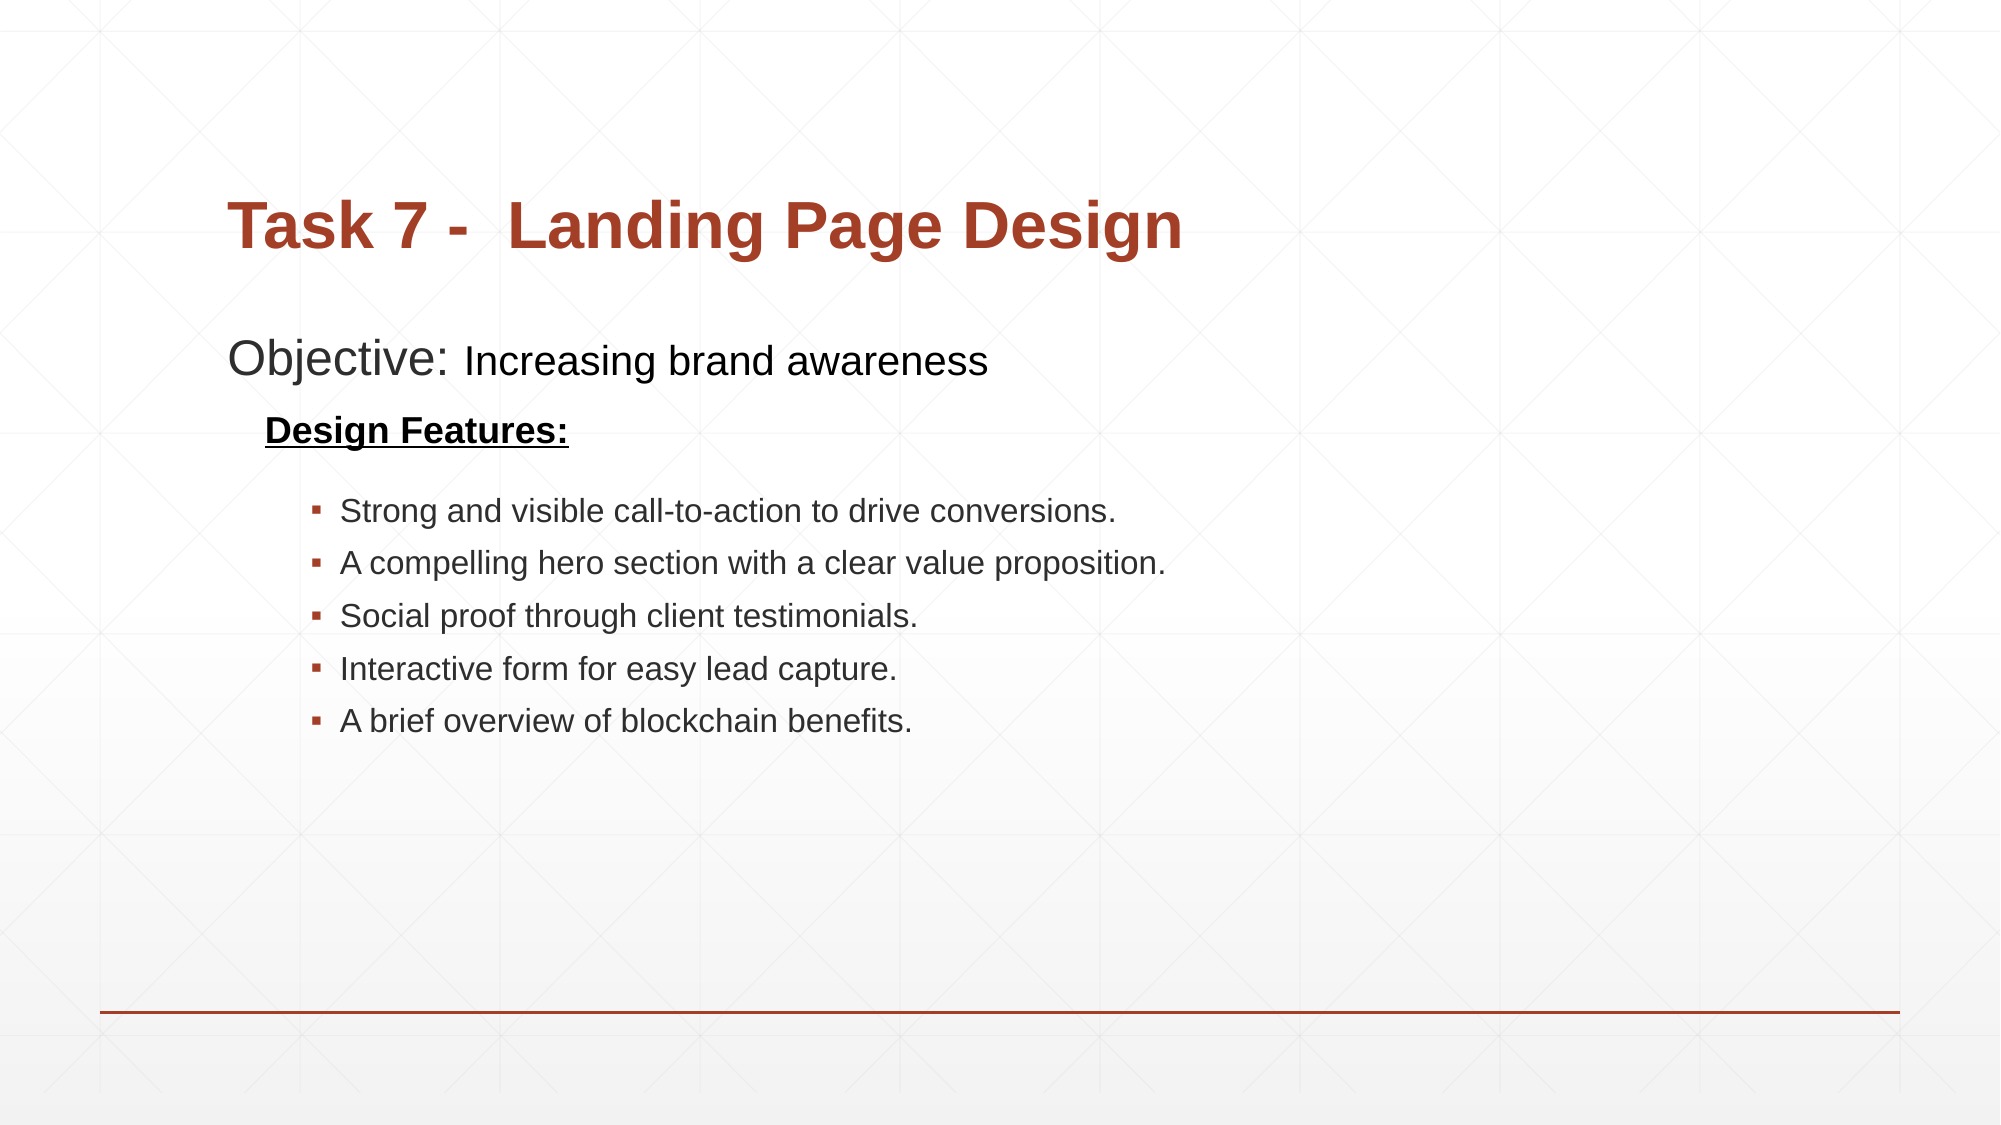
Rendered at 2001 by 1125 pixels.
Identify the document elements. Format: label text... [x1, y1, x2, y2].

list Objective: Increasing brand awareness Design Features: Strong and visible call-to-action to drive conversions. A compelling hero section with a clear value proposition. Social proof through client testimonials. Interactive form for easy lead capture. A brief overview of blockchain benefits. [212, 324, 1788, 950]
title Task 7 - Landing Page Design [212, 82, 1788, 271]
